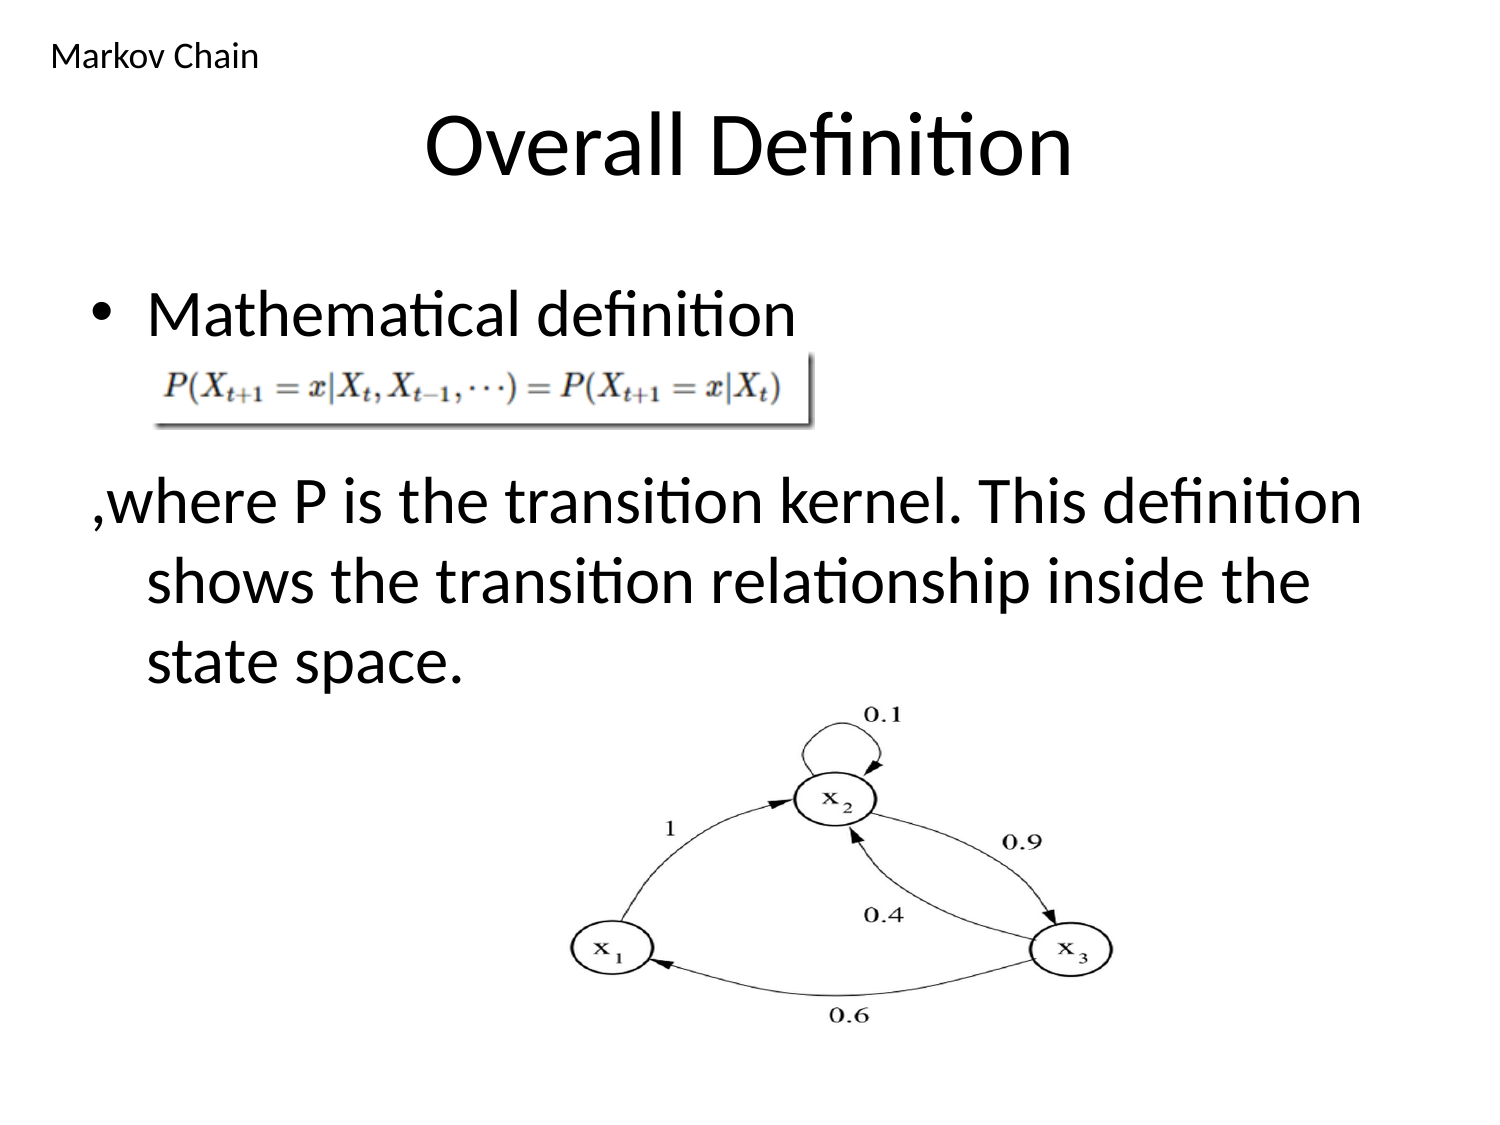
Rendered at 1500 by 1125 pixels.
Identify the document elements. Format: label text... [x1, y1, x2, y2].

picture [152, 351, 815, 430]
text_box Markov Chain [35, 23, 282, 84]
list Mathematical definition ,where P is the transition kernel. This definition shows the transition relationship inside the state space. [75, 262, 1425, 1005]
picture [562, 691, 1243, 1039]
title Overall Definition [75, 45, 1425, 233]
